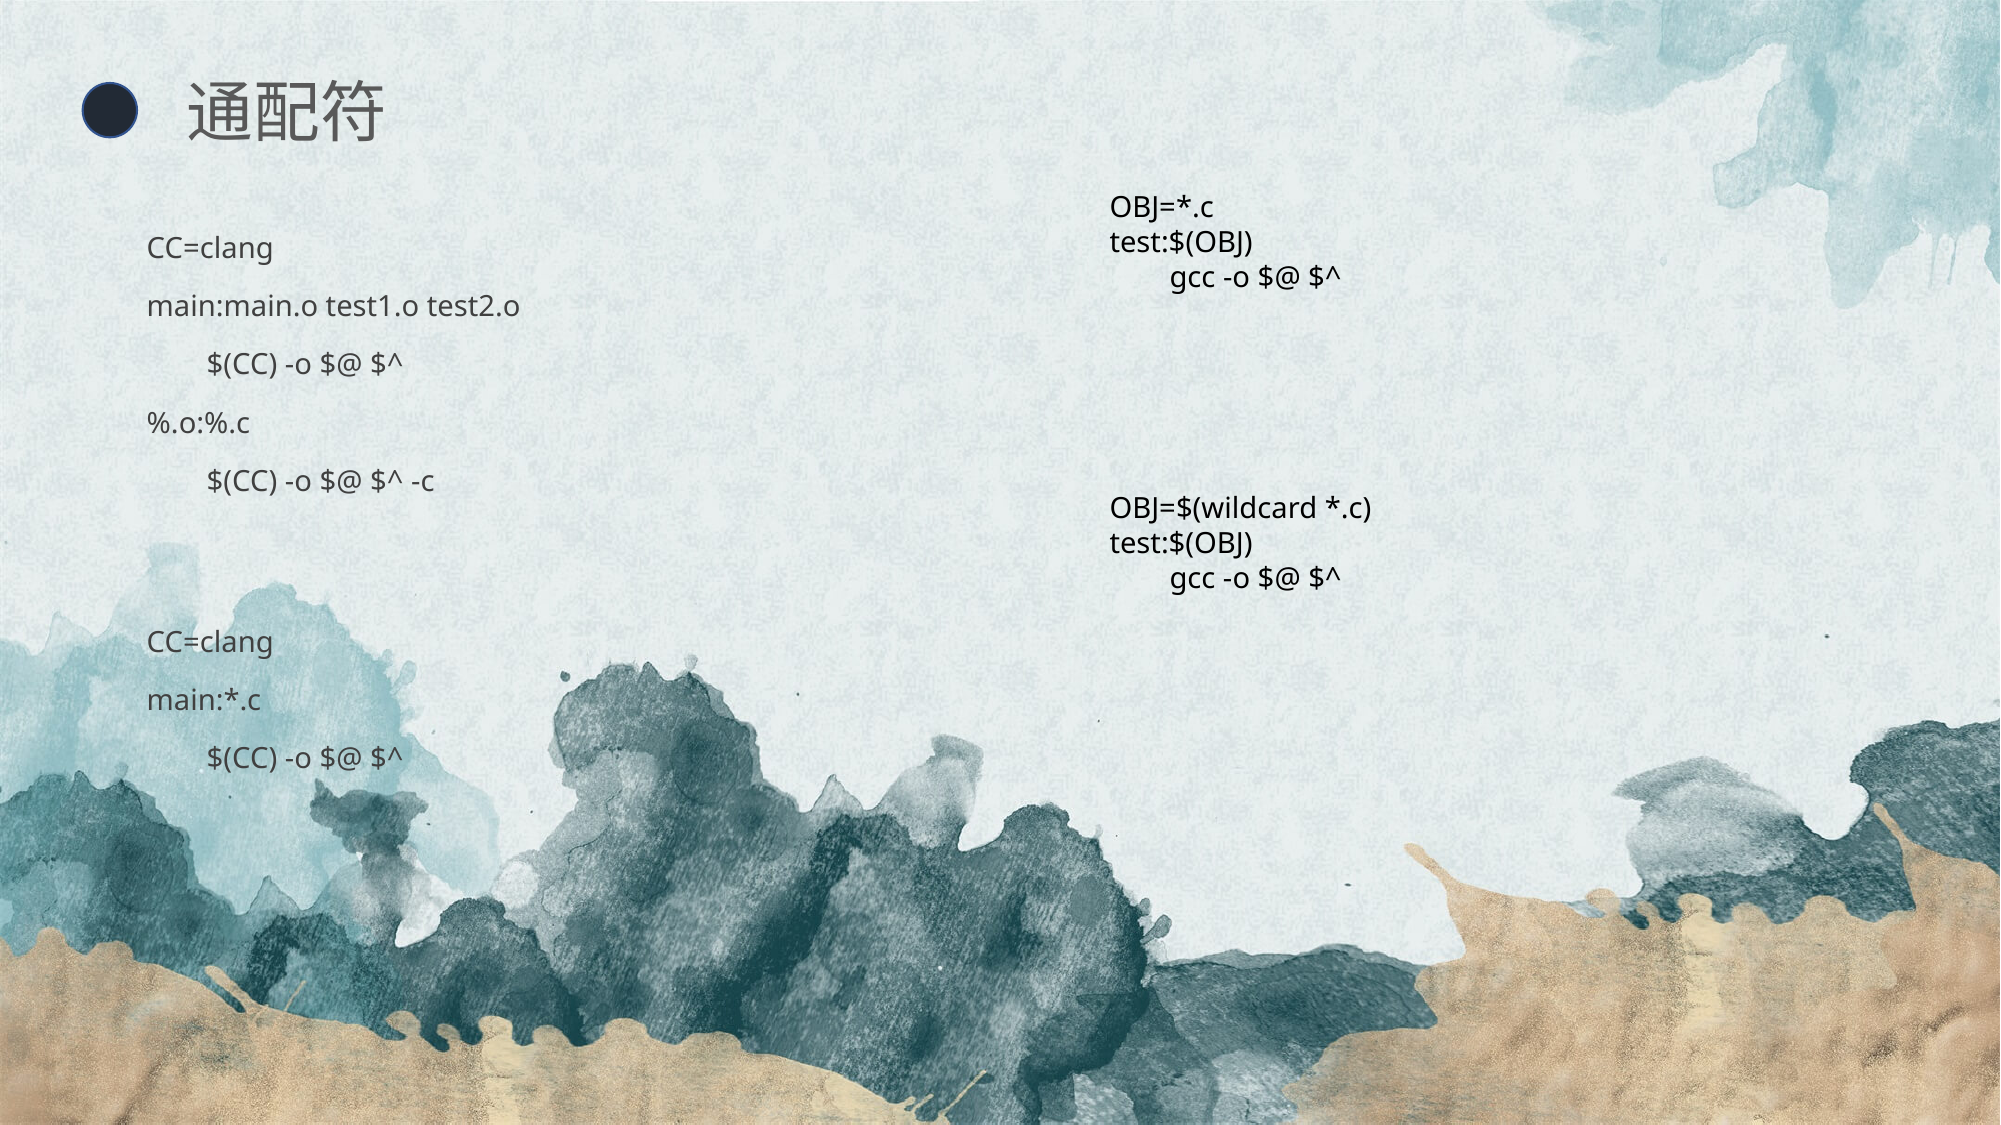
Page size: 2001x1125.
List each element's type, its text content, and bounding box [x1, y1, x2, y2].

text_box OBJ=*.c test:$(OBJ) gcc -o $@ $^ [1094, 180, 1419, 301]
text_box CC=clang main:*.c $(CC) -o $@ $^ [146, 605, 773, 775]
text_box 通配符 [171, 62, 402, 157]
text_box [81, 81, 139, 139]
text_box OBJ=$(wildcard *.c) test:$(OBJ) gcc -o $@ $^ [1094, 482, 1421, 602]
text_box [0, 0, 2000, 1125]
text_box CC=clang main:main.o test1.o test2.o $(CC) -o $@ $^ %.o:%.c $(CC) -o $@ $^ -c [146, 211, 1027, 498]
